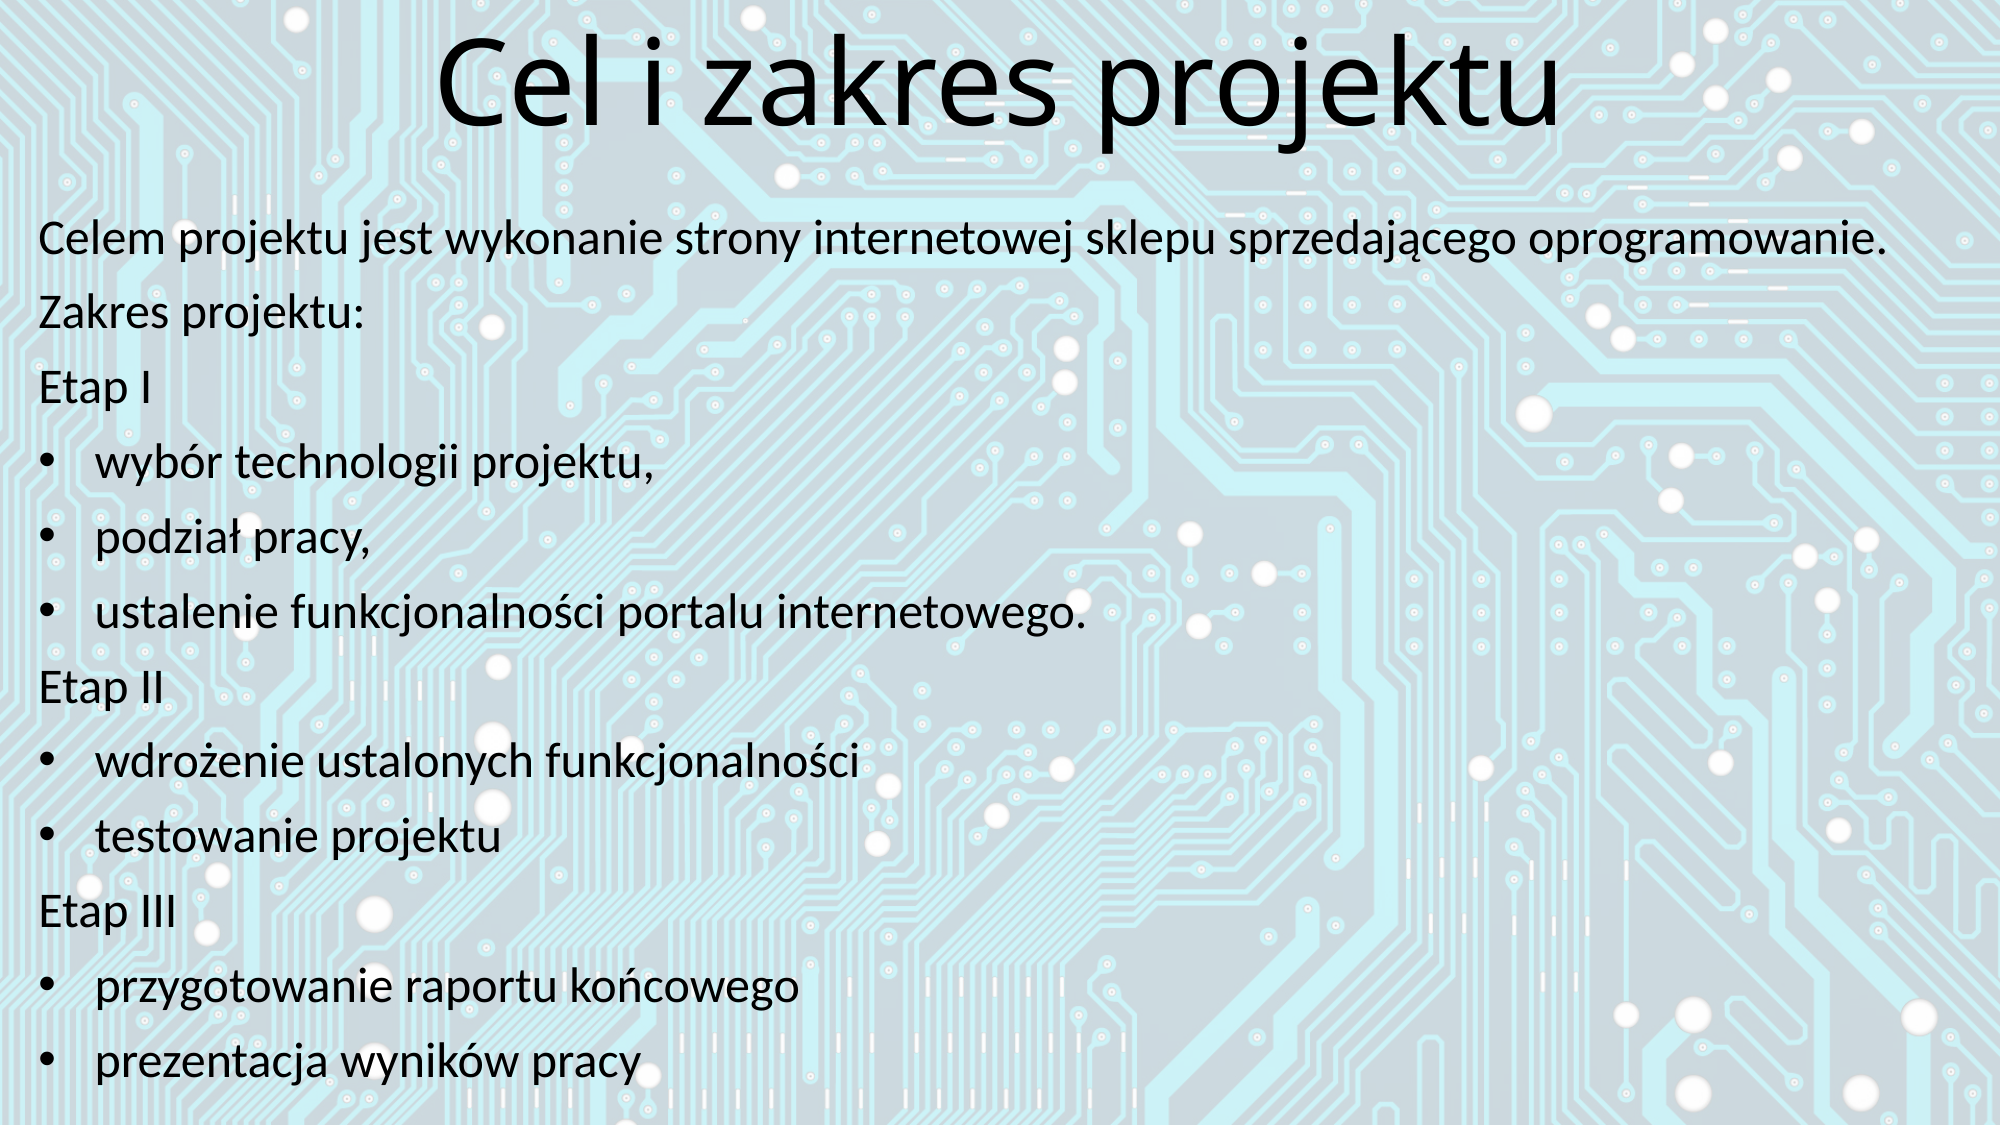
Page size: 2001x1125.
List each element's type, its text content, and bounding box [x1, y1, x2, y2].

title Cel i zakres projektu [23, 13, 1977, 159]
subtitle Celem projektu jest wykonanie strony internetowej sklepu sprzedającego oprogramowanie. Zakres projektu: Etap I wybór technologii projektu, podział pracy, ustalenie funkcjonalności portalu internetowego. Etap II wdrożenie ustalonych funkcjonalności testowanie projektu Etap III przygotowanie raportu końcowego prezentacja wyników pracy [23, 203, 1977, 1112]
